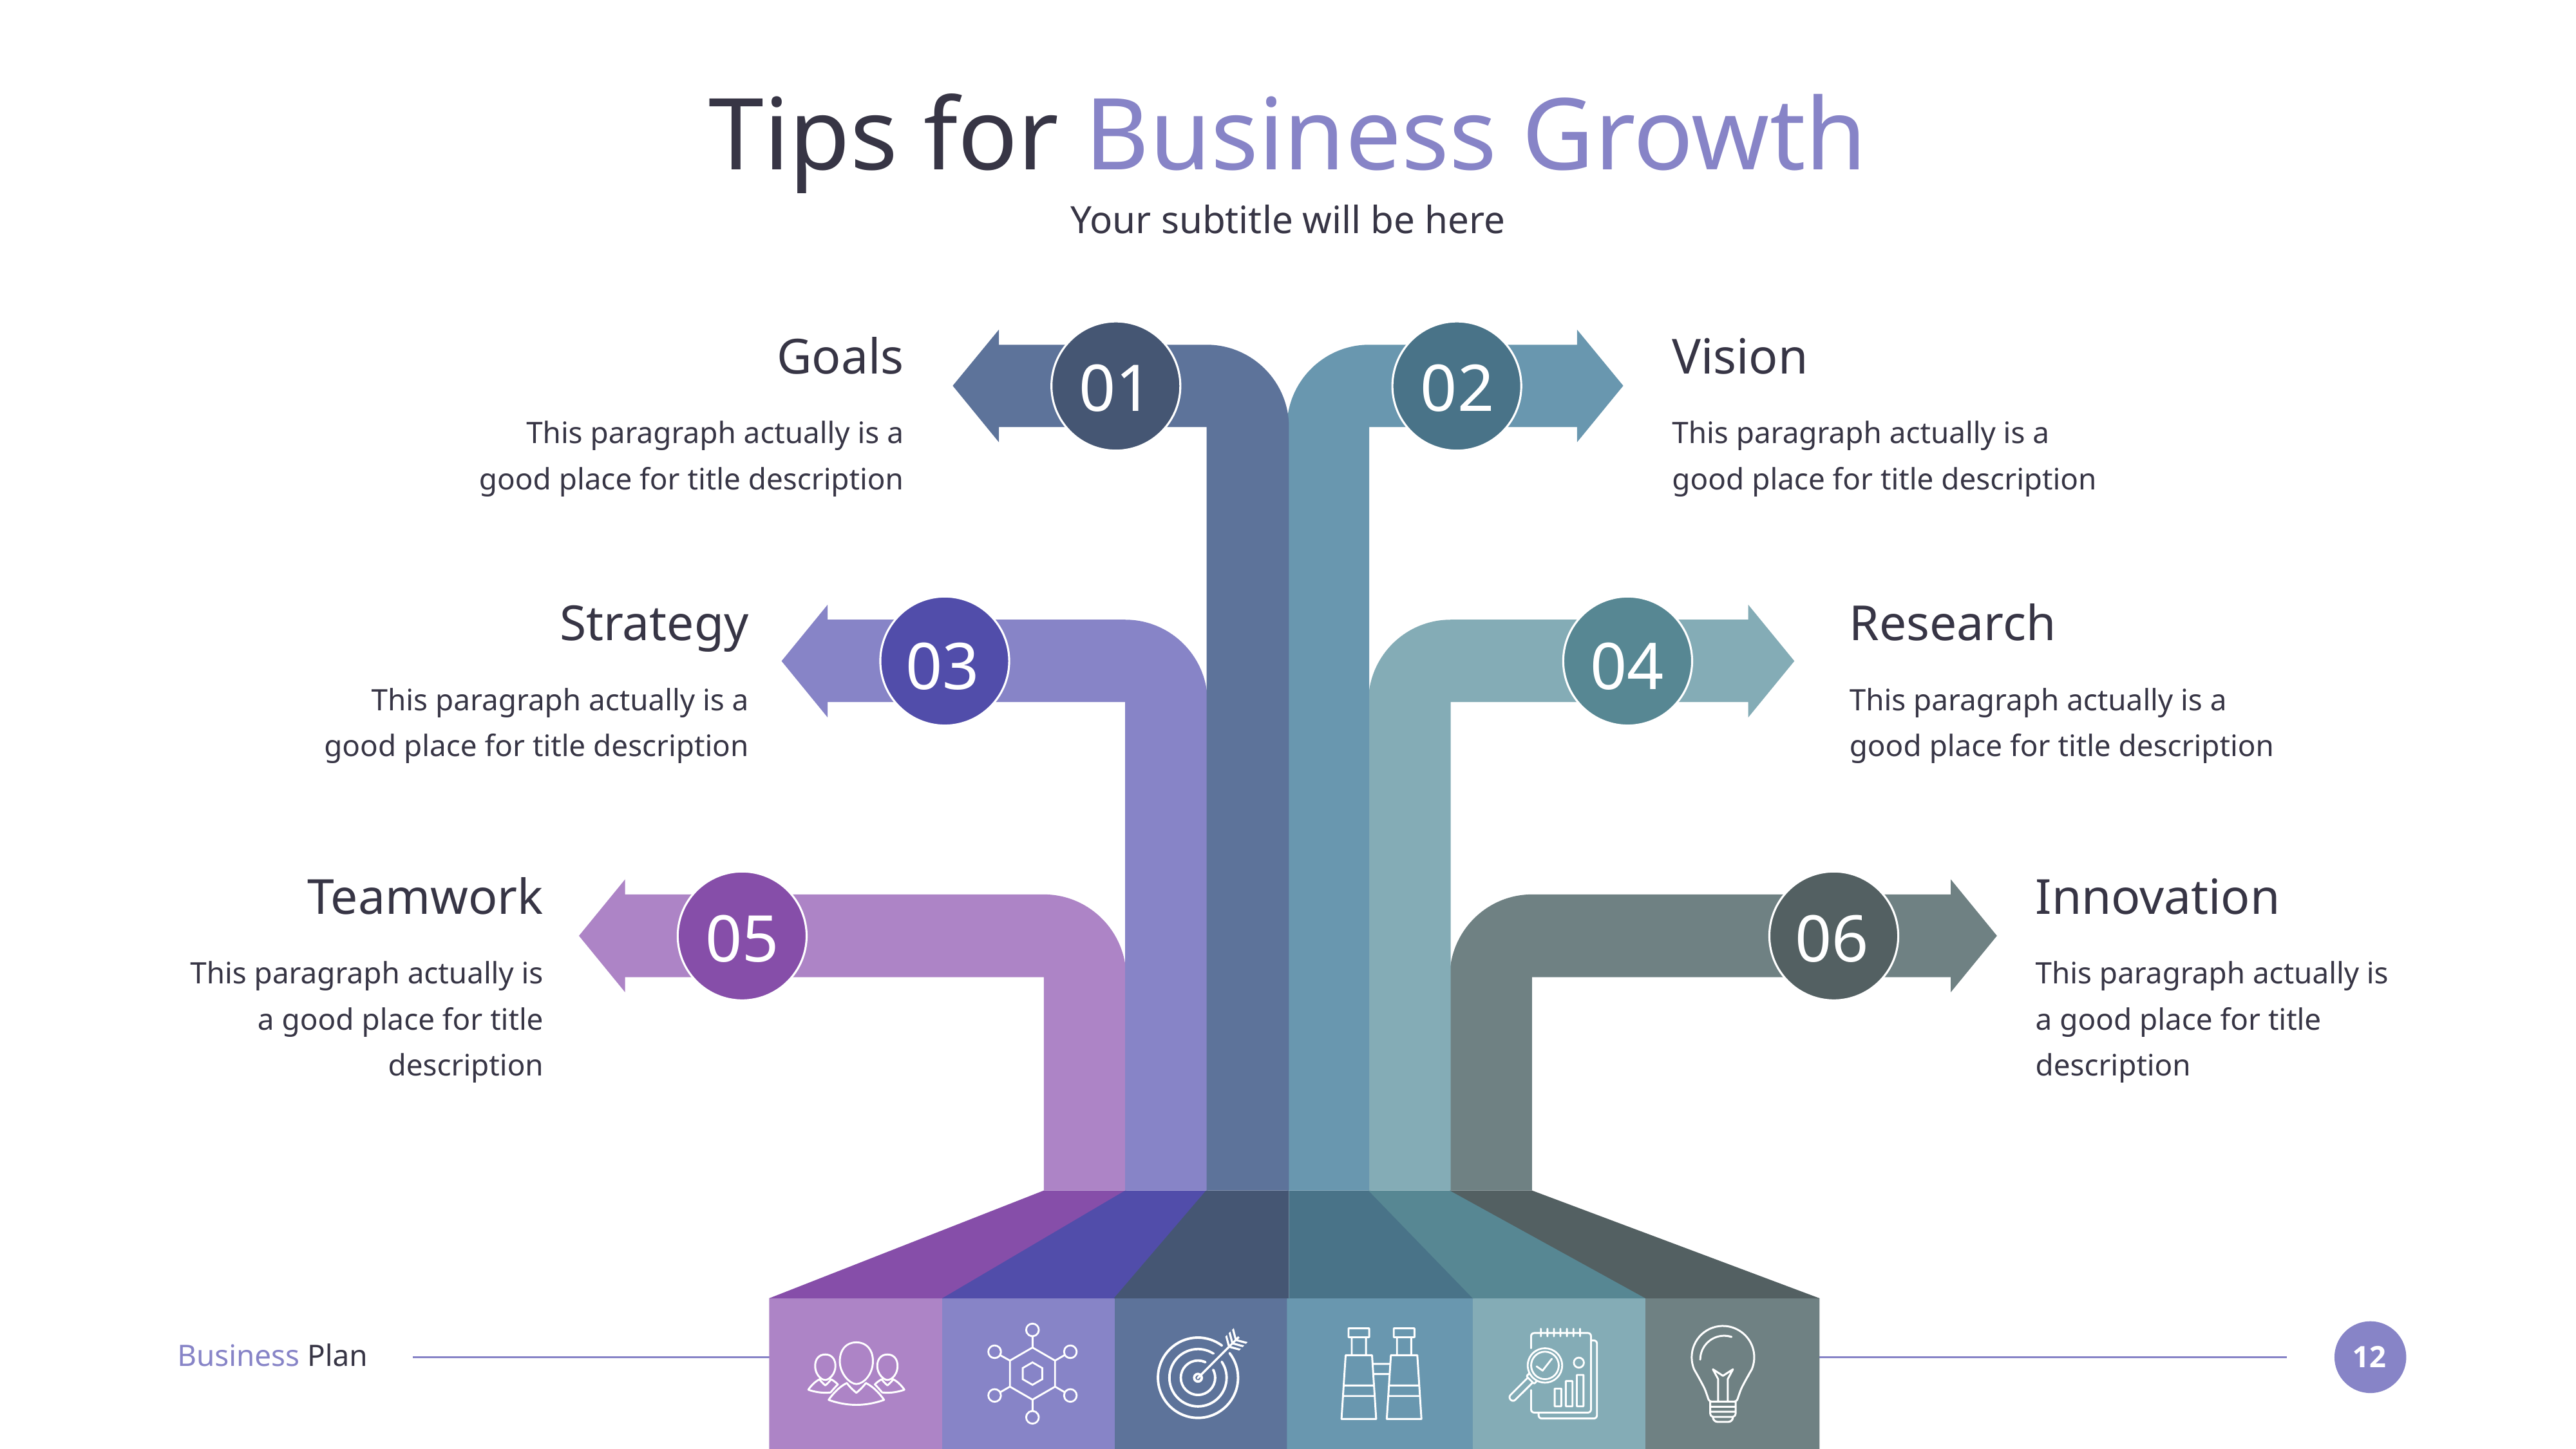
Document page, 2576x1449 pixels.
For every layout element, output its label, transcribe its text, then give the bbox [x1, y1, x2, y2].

text_box [1289, 1191, 1472, 1299]
text_box [1051, 321, 1180, 451]
text_box This paragraph actually is a good place for title description [1672, 403, 2111, 497]
text_box [1193, 1328, 1248, 1383]
text_box [880, 596, 1010, 726]
text_box [987, 1322, 1078, 1425]
text_box This paragraph actually is a good place for title description [2035, 943, 2399, 1079]
text_box [1472, 1299, 1645, 1449]
text_box [1115, 1299, 1287, 1449]
text_box This paragraph actually is a good place for title description [1849, 670, 2288, 764]
text_box [677, 871, 807, 1001]
text_box [942, 1191, 1205, 1299]
text_box [1166, 345, 1289, 1191]
text_box 04 [1582, 625, 1672, 703]
text_box 02 [1412, 346, 1502, 425]
text_box [942, 1299, 1115, 1449]
text_box [1368, 1191, 1645, 1299]
text_box [1530, 1327, 1598, 1420]
text_box [1392, 321, 1522, 451]
text_box [1769, 871, 1899, 1001]
text_box Goals [465, 325, 904, 384]
title Tips for Business Growth [177, 70, 2399, 193]
text_box [1645, 1299, 1820, 1449]
text_box Research [1849, 592, 2288, 651]
text_box [1287, 1299, 1472, 1449]
text_box [1507, 329, 1624, 442]
text_box [769, 1190, 1123, 1299]
text_box [1450, 1190, 1820, 1299]
text_box 01 [1070, 346, 1161, 425]
text_box [995, 620, 1206, 1191]
text_box [1678, 604, 1795, 718]
text_box 05 [697, 897, 788, 976]
text_box [1370, 620, 1578, 1191]
text_box Innovation [2035, 866, 2399, 925]
text_box Teamwork [180, 866, 544, 925]
text_box [1451, 894, 1784, 1191]
text_box [1884, 879, 1997, 992]
text_box This paragraph actually is a good place for title description [180, 943, 544, 1084]
text_box 06 [1786, 897, 1877, 976]
text_box [1690, 1325, 1756, 1423]
text_box [952, 329, 1066, 442]
text_box Vision [1672, 325, 2111, 384]
text_box Strategy [310, 592, 749, 651]
text_box This paragraph actually is a good place for title description [465, 403, 904, 497]
text_box [1288, 345, 1406, 1191]
text_box [1508, 1347, 1564, 1402]
text_box [769, 1299, 942, 1449]
text_box [1340, 1327, 1423, 1420]
text_box [781, 604, 895, 718]
text_box [807, 1341, 905, 1406]
text_box [792, 894, 1125, 1191]
text_box [1563, 596, 1692, 726]
text_box This paragraph actually is a good place for title description [310, 670, 749, 764]
list Your subtitle will be here [177, 196, 2399, 243]
text_box 03 [897, 625, 988, 703]
text_box [1113, 1191, 1289, 1299]
text_box [1157, 1336, 1240, 1419]
text_box [578, 879, 692, 992]
